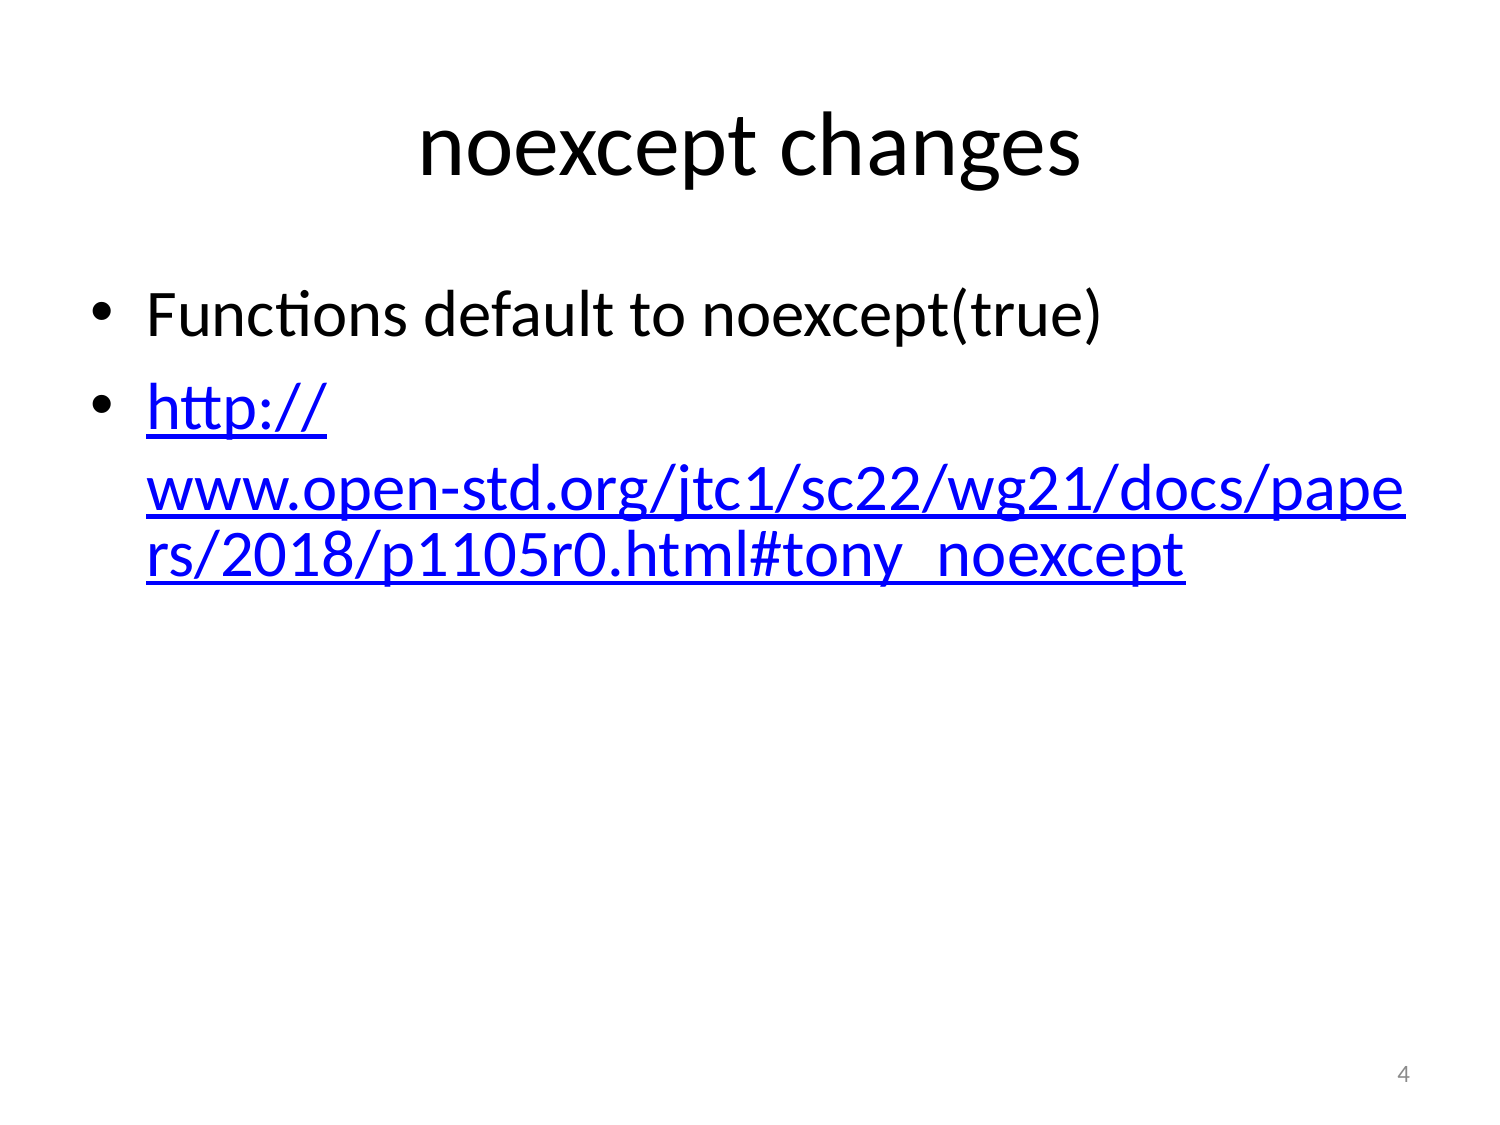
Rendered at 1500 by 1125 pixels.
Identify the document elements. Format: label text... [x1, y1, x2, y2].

title noexcept changes [75, 45, 1425, 233]
slide_number 4 [1074, 1042, 1425, 1103]
list Functions default to noexcept(true) http://www.open-std.org/jtc1/sc22/wg21/docs/papers/2018/p1105r0.html#tony_noexcept [75, 262, 1425, 1005]
